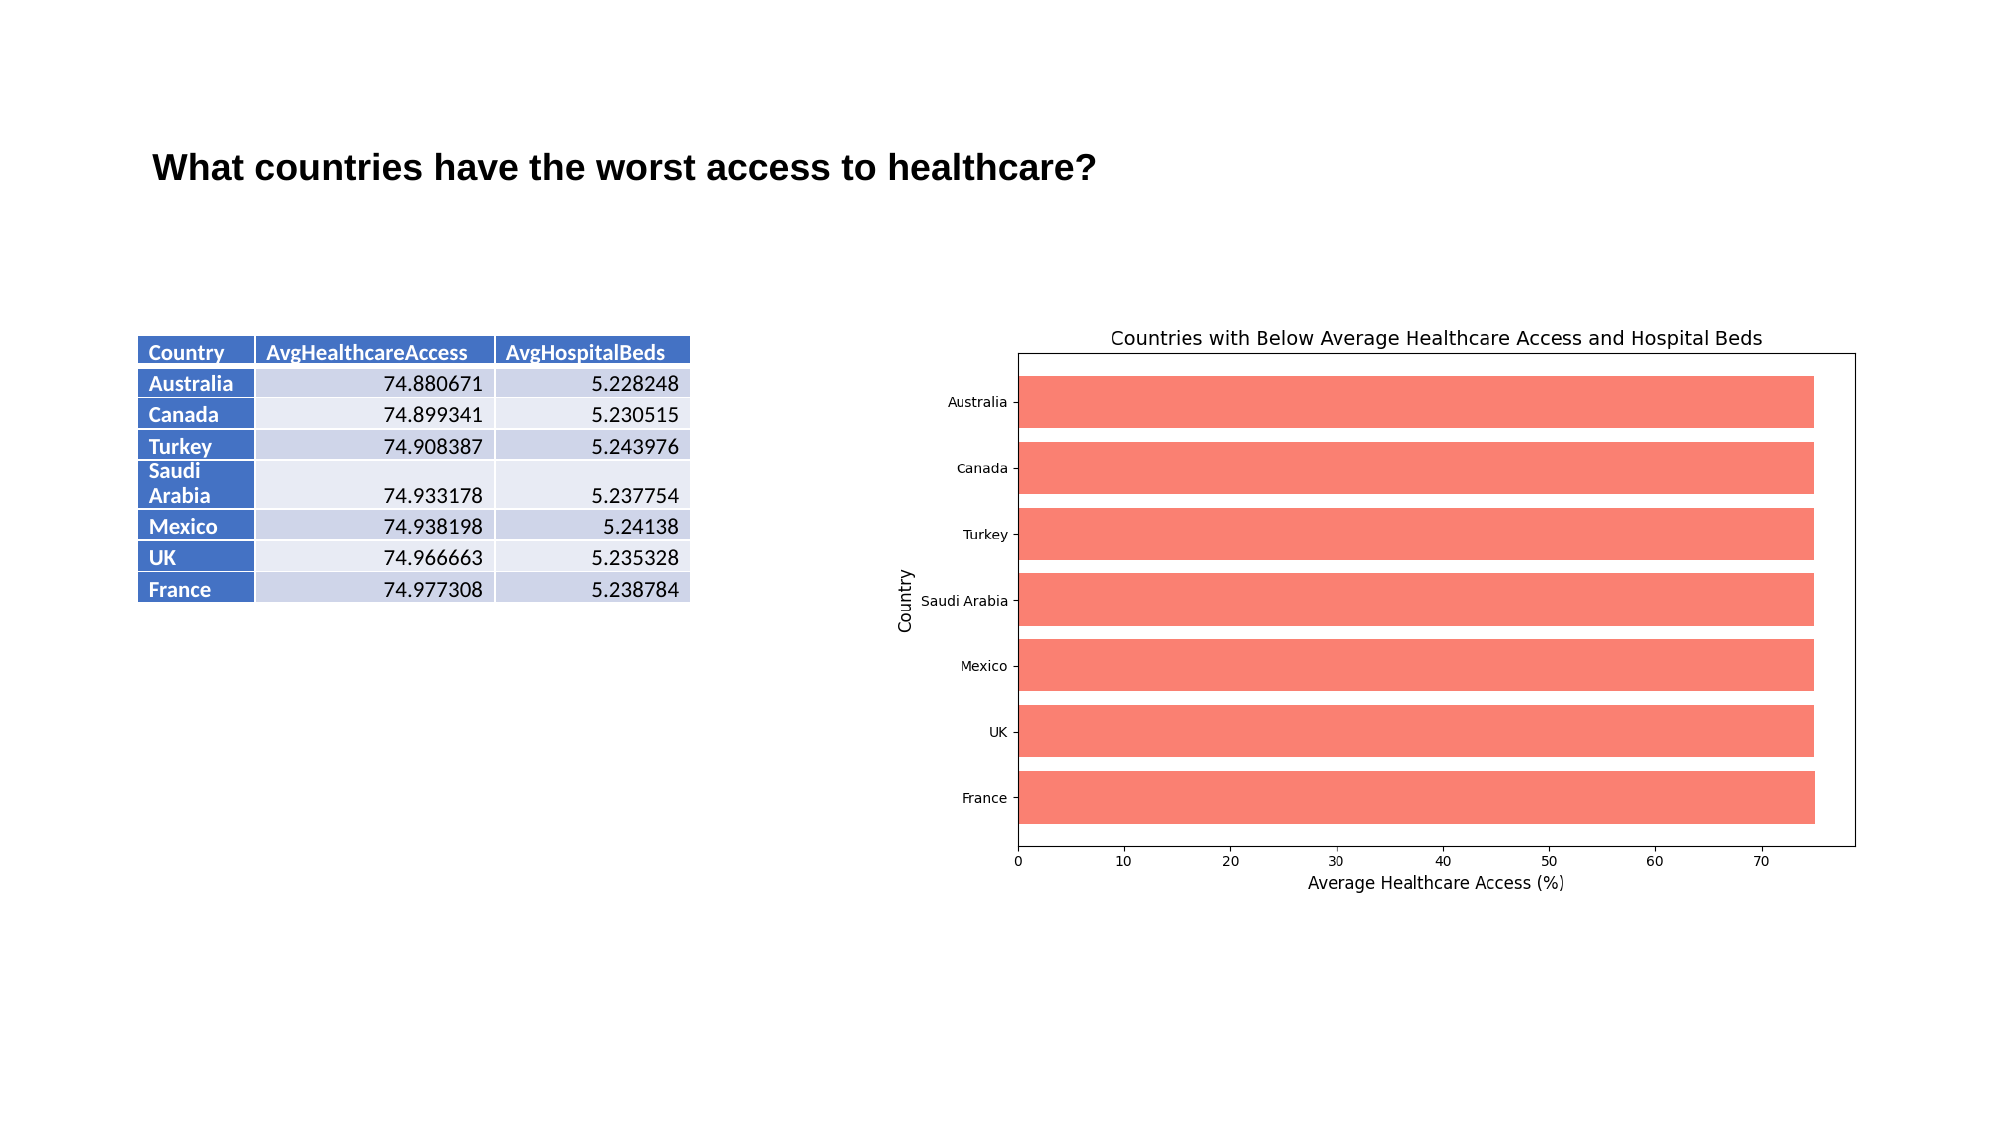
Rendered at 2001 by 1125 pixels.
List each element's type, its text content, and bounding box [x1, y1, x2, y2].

table_cell 74.938198 [256, 510, 494, 539]
table_header AvgHospitalBeds [496, 336, 690, 363]
table_cell 5.237754 [496, 461, 690, 508]
table_cell 5.24138 [496, 510, 690, 539]
table_cell 74.899341 [256, 398, 494, 428]
table_cell 5.238784 [496, 572, 690, 602]
table_cell 5.230515 [496, 398, 690, 428]
table_cell France [138, 572, 254, 602]
table_cell 74.966663 [256, 541, 494, 571]
table_cell Canada [138, 398, 254, 428]
table_cell Australia [138, 369, 254, 397]
table_cell 5.228248 [496, 369, 690, 397]
table_cell UK [138, 541, 254, 571]
table_cell 74.933178 [256, 461, 494, 508]
table_cell Mexico [138, 510, 254, 539]
title What countries have the worst access to healthcare? [137, 59, 1863, 278]
table_cell 74.908387 [256, 430, 494, 459]
table_cell 74.977308 [256, 572, 494, 602]
table_cell Turkey [138, 430, 254, 459]
table_cell 5.243976 [496, 430, 690, 459]
table_header AvgHealthcareAccess [256, 336, 494, 363]
table_cell 74.880671 [256, 369, 494, 397]
picture [887, 320, 1863, 902]
table_cell Saudi Arabia [138, 461, 254, 508]
table_header Country [138, 336, 254, 363]
table_cell 5.235328 [496, 541, 690, 571]
